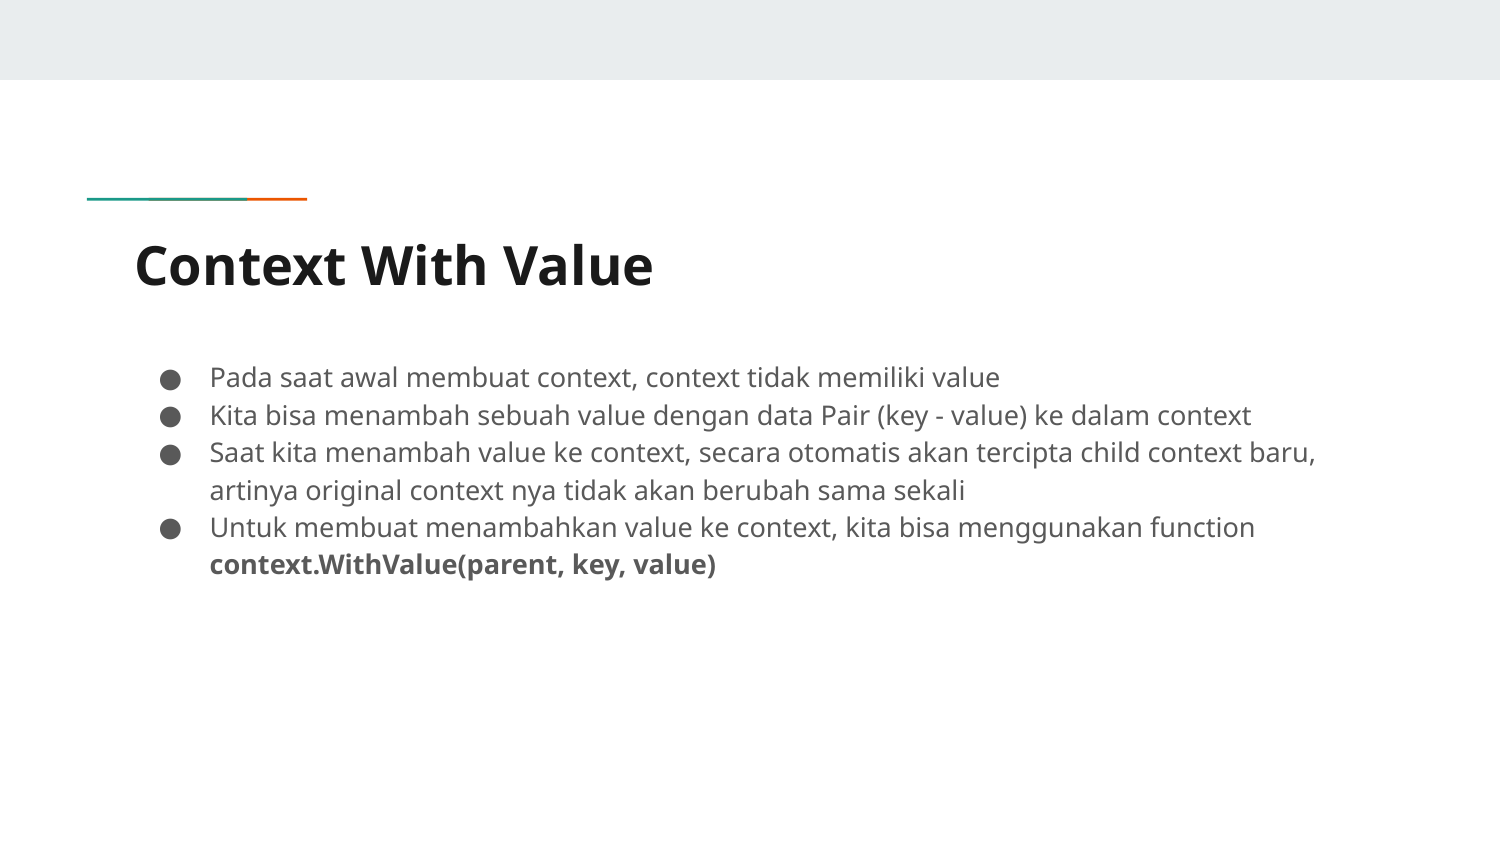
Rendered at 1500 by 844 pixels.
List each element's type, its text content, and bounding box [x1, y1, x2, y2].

list Pada saat awal membuat context, context tidak memiliki value Kita bisa menambah sebuah value dengan data Pair (key - value) ke dalam context Saat kita menambah value ke context, secara otomatis akan tercipta child context baru, artinya original context nya tidak akan berubah sama sekali Untuk membuat menambahkan value ke context, kita bisa menggunakan function context.WithValue(parent, key, value) [119, 341, 1381, 712]
title Context With Value [119, 216, 1381, 305]
